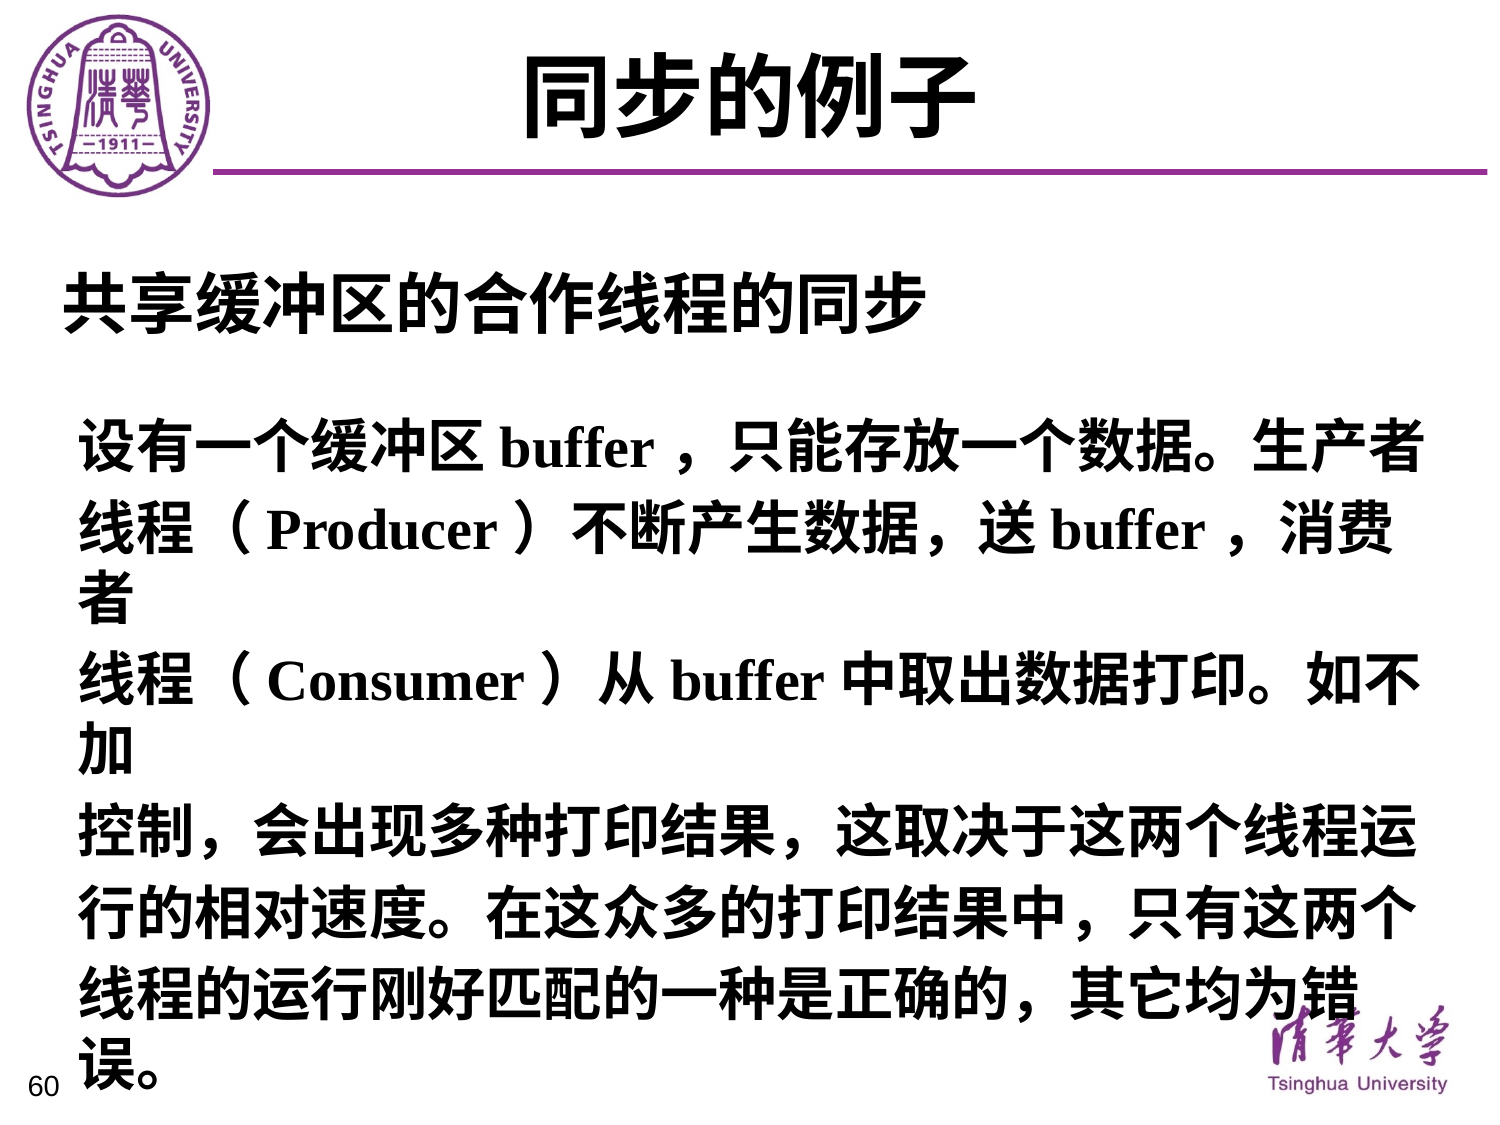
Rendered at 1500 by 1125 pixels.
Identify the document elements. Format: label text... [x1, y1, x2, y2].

picture [24, 12, 213, 37]
footer 60 [12, 1059, 176, 1125]
text_box 设有一个缓冲区buffer，只能存放一个数据。生产者 线程（Producer）不断产生数据，送buffer，消费者 线程（Consumer）从buffer中取出数据打印。如不加 控制，会出现多种打印结果，这取决于这两个线程运 行的相对速度。在这众多的打印结果中，只有这两个 线程的运行刚好匹配的一种是正确的，其它均为错误。 [63, 401, 1448, 1105]
title 同步的例子 [24, 37, 1476, 151]
picture [1448, 999, 1454, 1101]
picture [24, 151, 213, 200]
text_box 共享缓冲区的合作线程的同步 [46, 254, 1286, 350]
